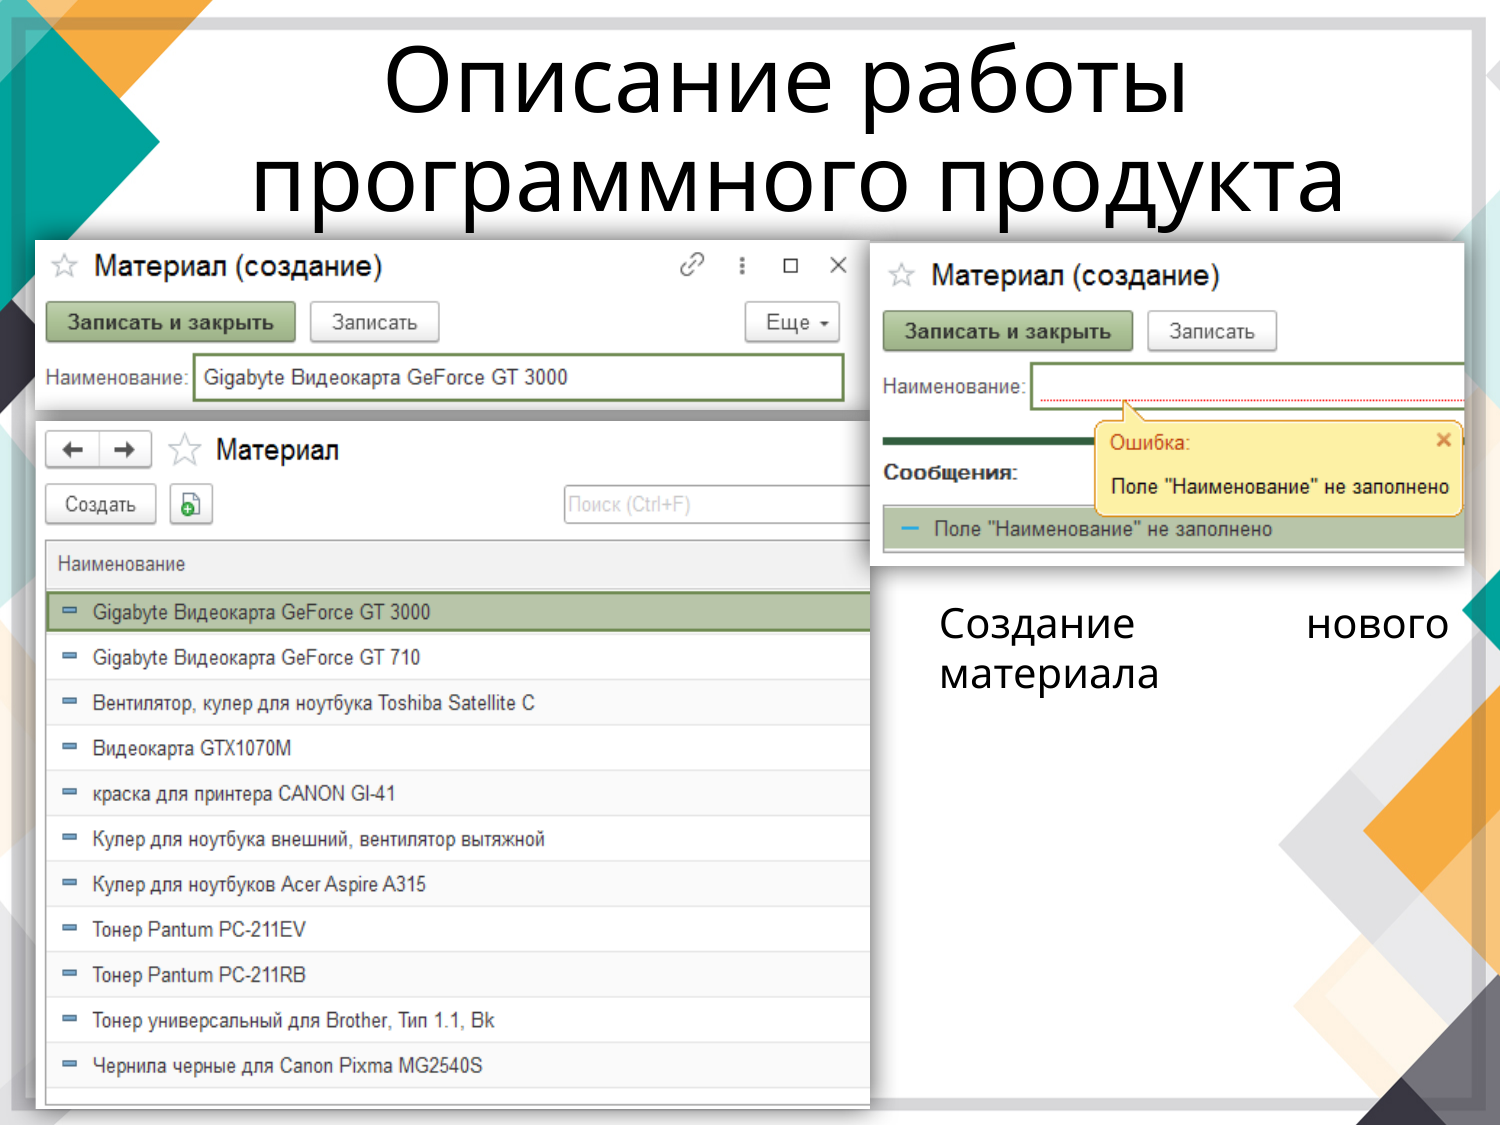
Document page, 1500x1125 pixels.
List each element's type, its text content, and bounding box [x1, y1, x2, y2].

picture [0, 0, 1500, 1125]
title Описание работы программного продукта [134, 23, 1465, 221]
text_box Создание нового материала [924, 589, 1465, 704]
